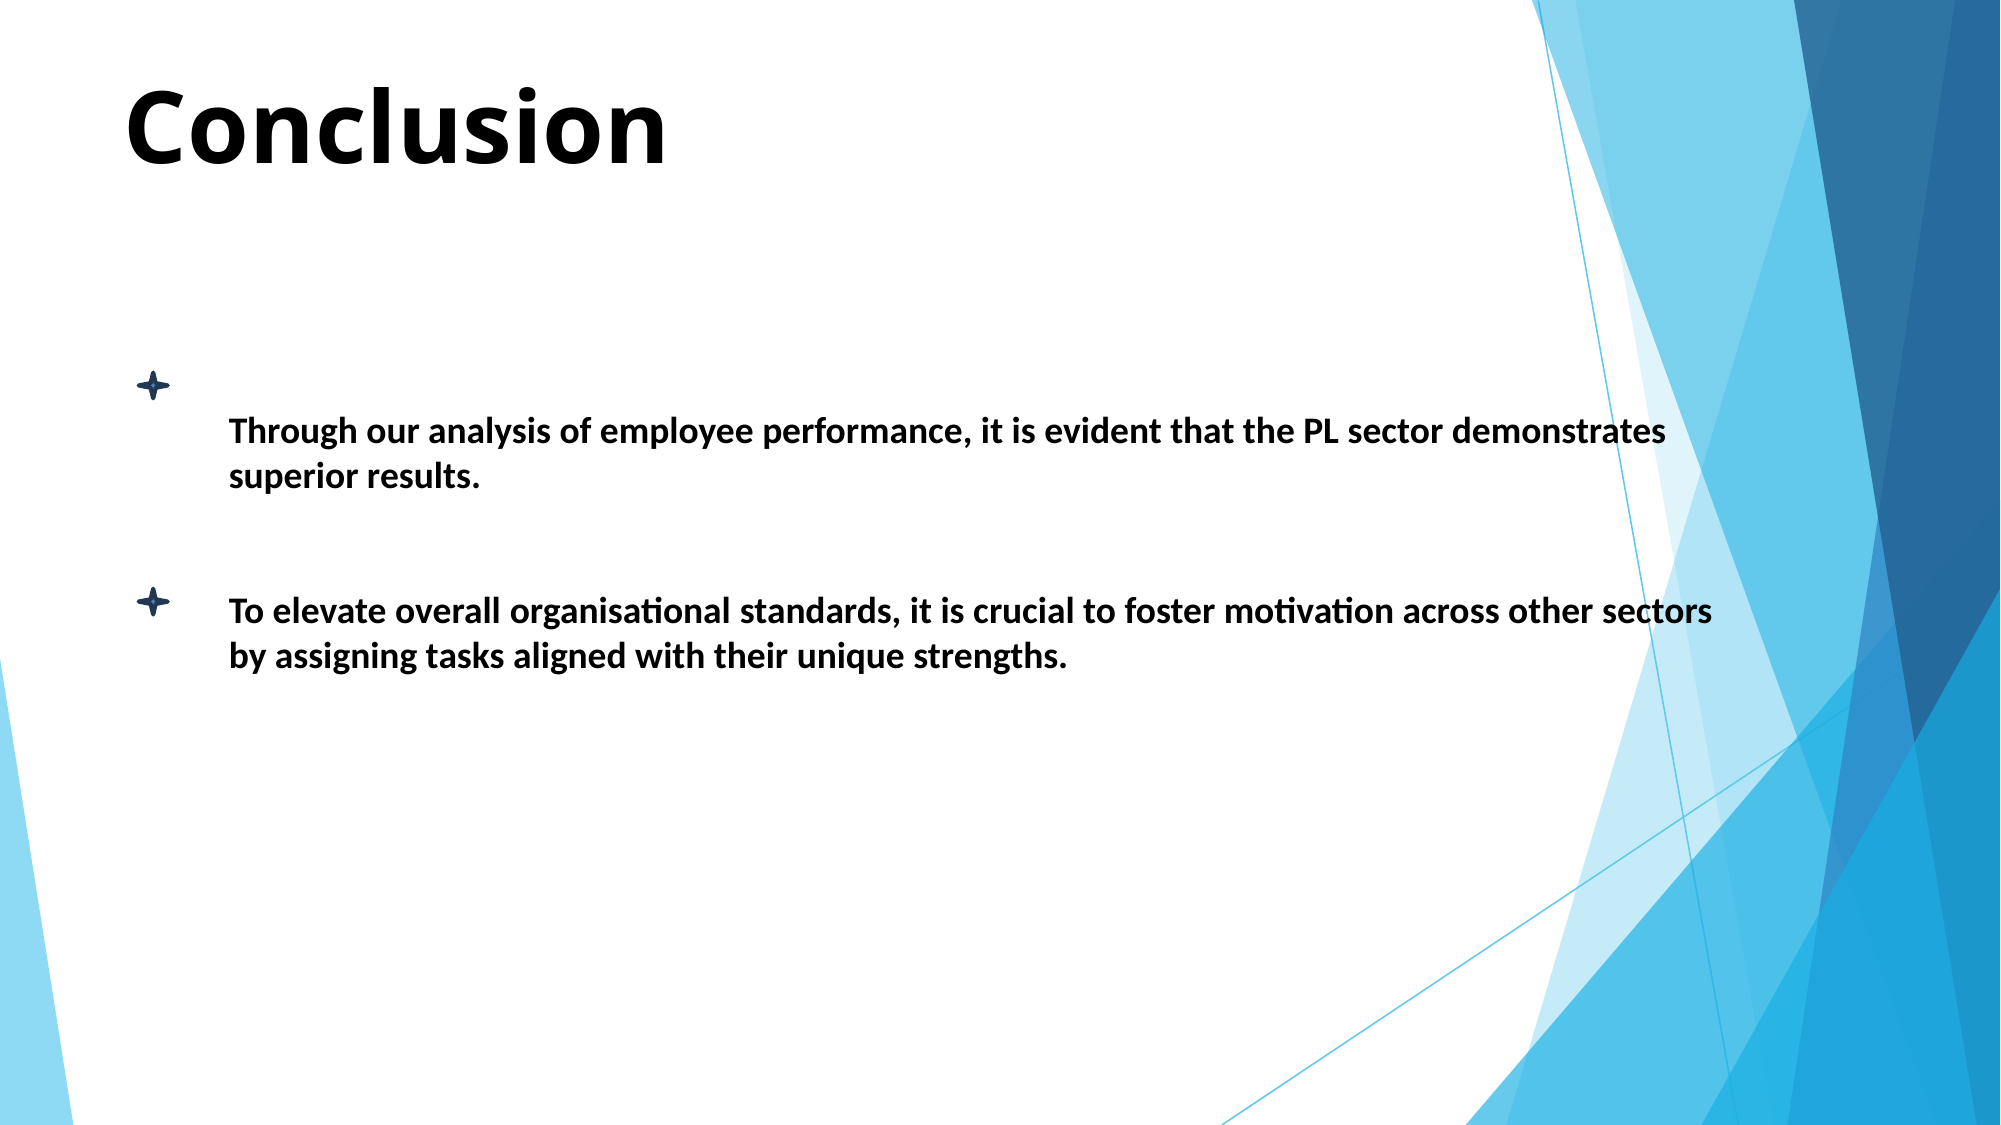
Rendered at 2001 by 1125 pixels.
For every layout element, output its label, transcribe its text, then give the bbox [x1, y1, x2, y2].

title Conclusion [123, 63, 1877, 188]
text_box [136, 586, 170, 617]
text_box [136, 370, 170, 401]
text_box Through our analysis of employee performance, it is evident that the PL sector demonstrates superior results. To elevate overall organisational standards, it is crucial to foster motivation across other sectors by assigning tasks aligned with their unique strengths. [214, 398, 1760, 684]
